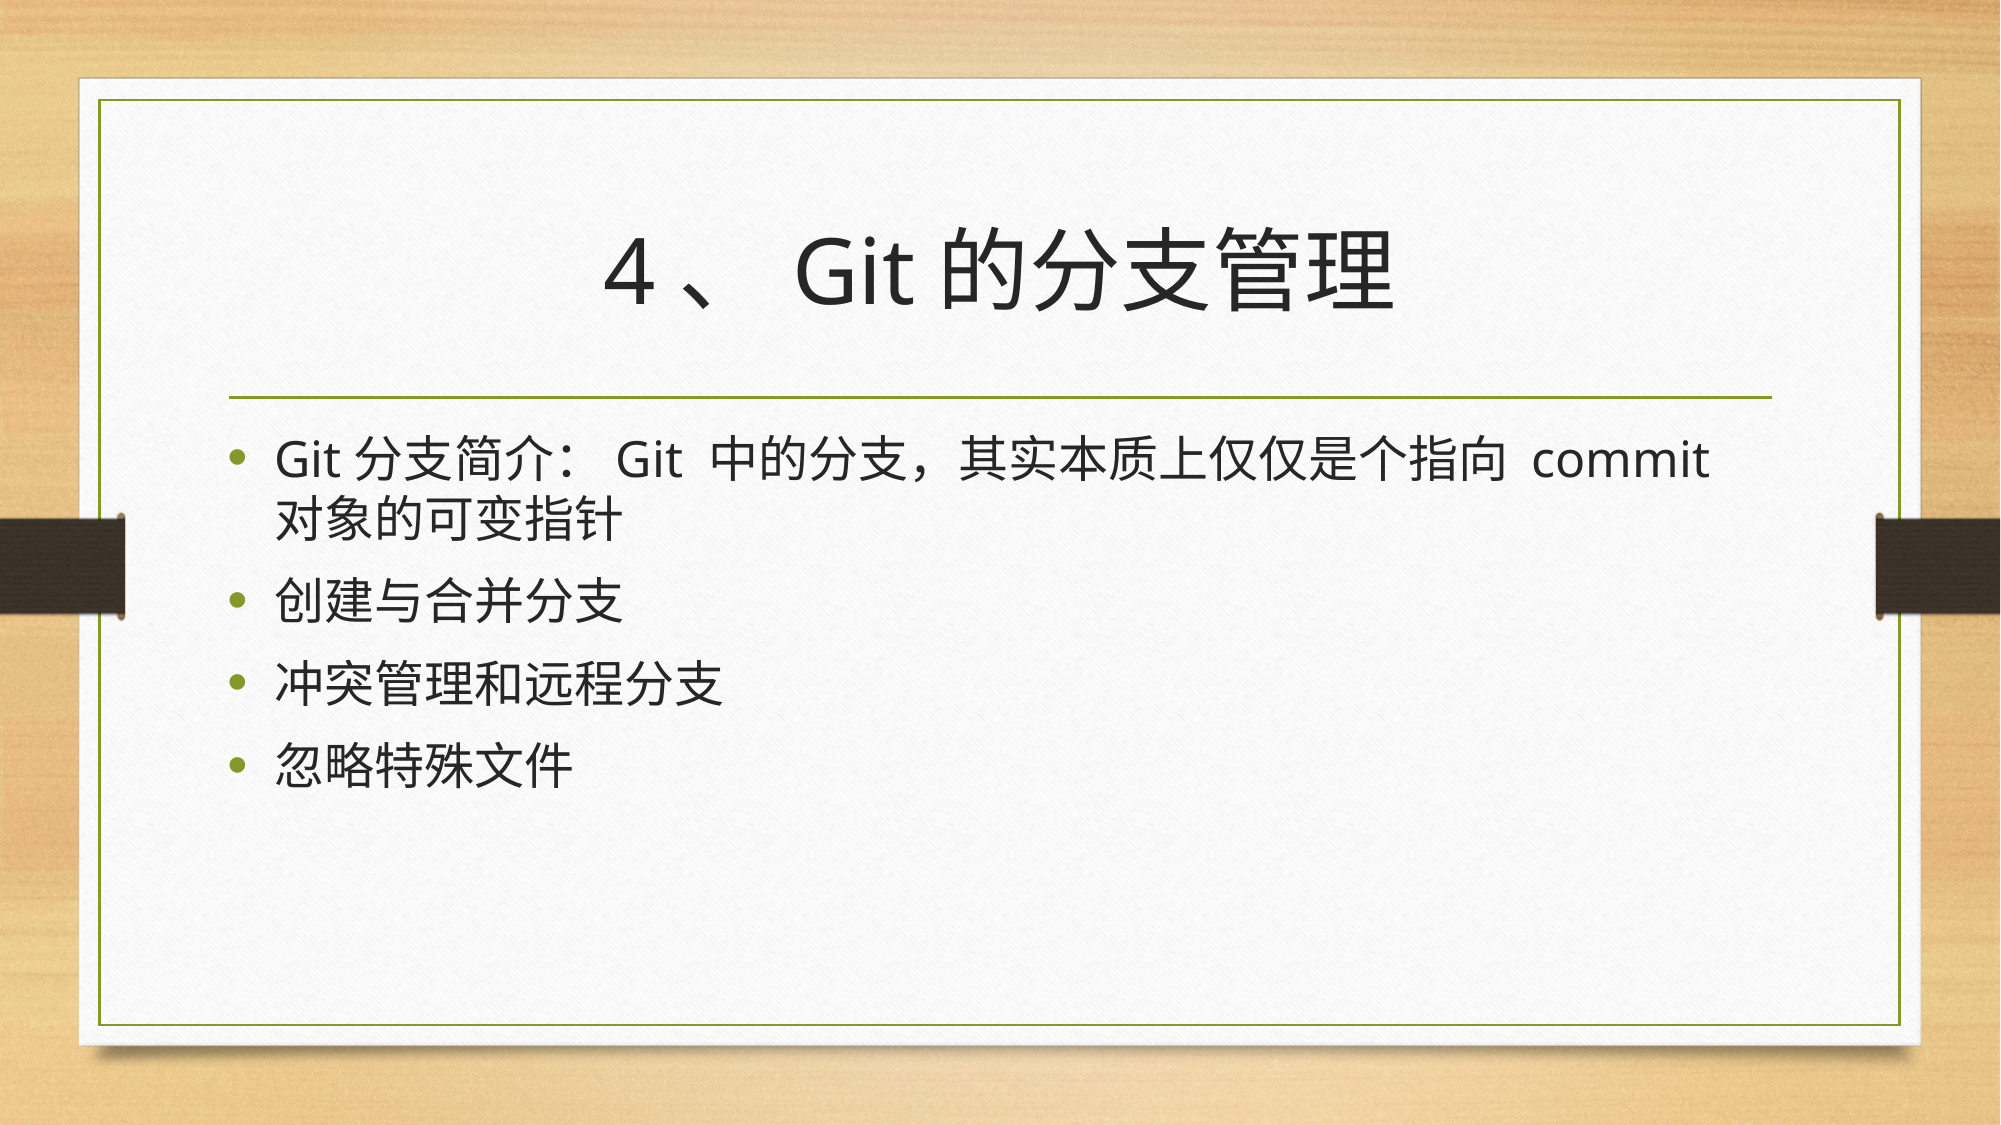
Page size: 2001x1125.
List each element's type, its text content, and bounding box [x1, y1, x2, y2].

title 4、Git的分支管理 [212, 161, 1788, 375]
picture [0, 0, 2001, 1125]
list Git分支简介：Git 中的分支，其实本质上仅仅是个指向 commit 对象的可变指针 创建与合并分支 冲突管理和远程分支 忽略特殊文件 [212, 419, 1788, 964]
